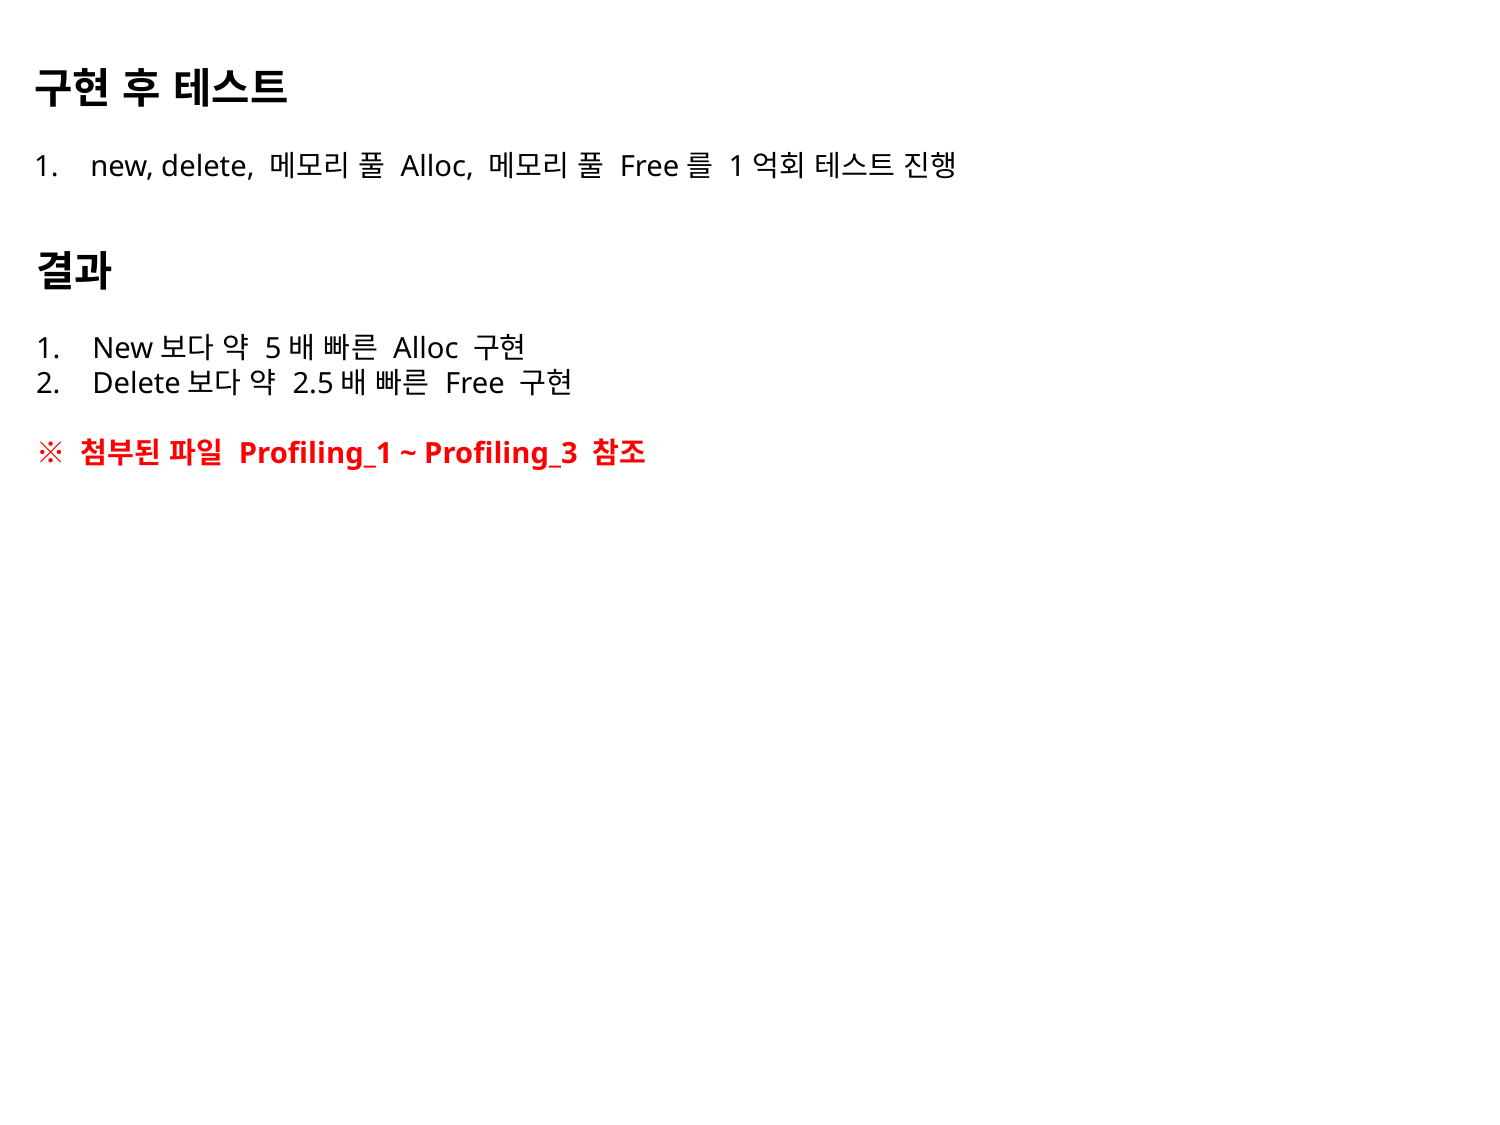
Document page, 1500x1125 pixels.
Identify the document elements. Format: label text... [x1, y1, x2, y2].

text_box 구현 후 테스트 new, delete, 메모리 풀 Alloc, 메모리 풀 Free를 1억회 테스트 진행 [19, 54, 973, 225]
text_box 결과 New보다 약 5배 빠른 Alloc 구현 Delete보다 약 2.5배 빠른 Free 구현 ※ 첨부된 파일 Profiling_1 ~ Profiling_3 참조 [21, 237, 662, 477]
